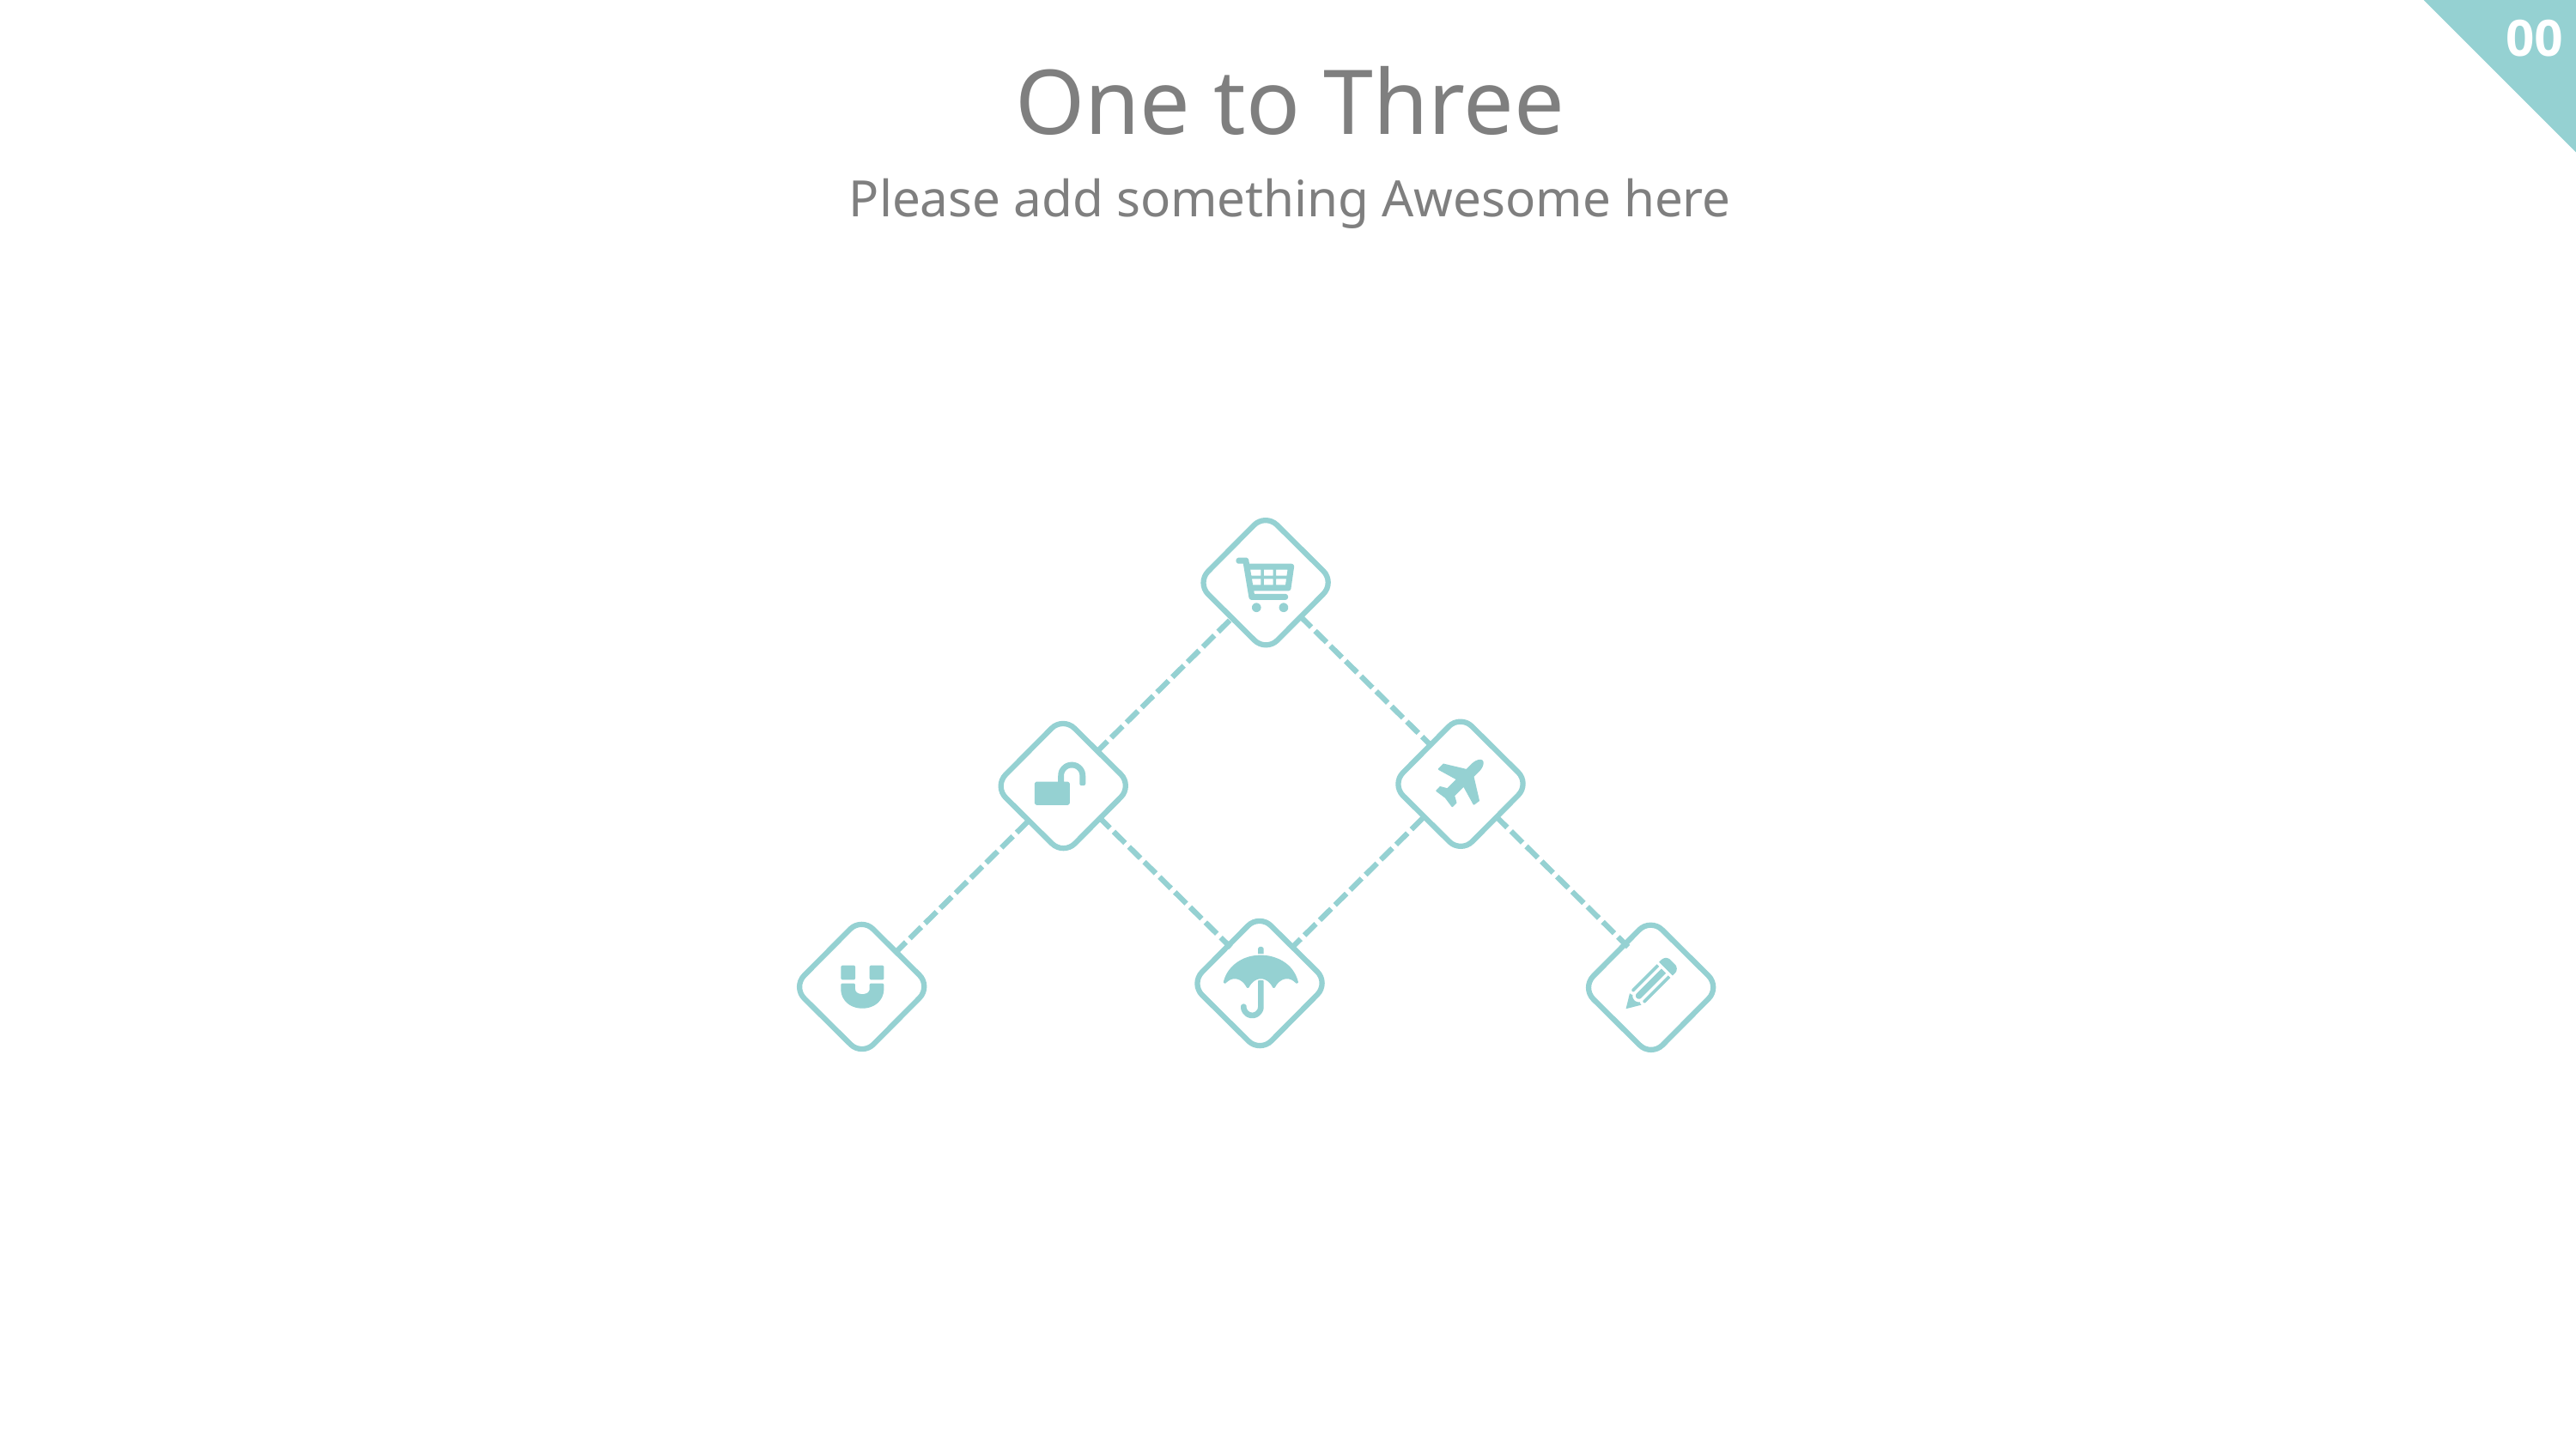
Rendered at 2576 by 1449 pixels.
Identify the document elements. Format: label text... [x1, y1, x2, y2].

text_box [1098, 816, 1231, 948]
text_box [1636, 968, 1667, 999]
text_box [1298, 951, 1323, 1016]
text_box [1643, 975, 1671, 1003]
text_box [2423, 0, 2576, 153]
text_box [1436, 759, 1484, 808]
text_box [1299, 615, 1432, 747]
text_box [1202, 519, 1329, 646]
text_box [1625, 993, 1642, 1009]
text_box Please add something Awesome here [835, 160, 1744, 233]
text_box [799, 923, 926, 1051]
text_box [1291, 817, 1424, 949]
text_box [1631, 964, 1660, 992]
text_box [999, 722, 1127, 850]
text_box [841, 965, 884, 1009]
text_box [1034, 761, 1086, 805]
text_box [1196, 949, 1223, 1017]
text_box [1223, 946, 1298, 1019]
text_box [1495, 815, 1629, 948]
text_box [1231, 919, 1291, 946]
text_box [1588, 924, 1715, 1051]
text_box One to Three [1002, 39, 1578, 160]
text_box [1097, 620, 1230, 752]
text_box [1659, 957, 1677, 976]
text_box [1224, 1019, 1295, 1047]
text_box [1236, 557, 1295, 612]
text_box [896, 821, 1029, 953]
text_box [1397, 720, 1524, 847]
